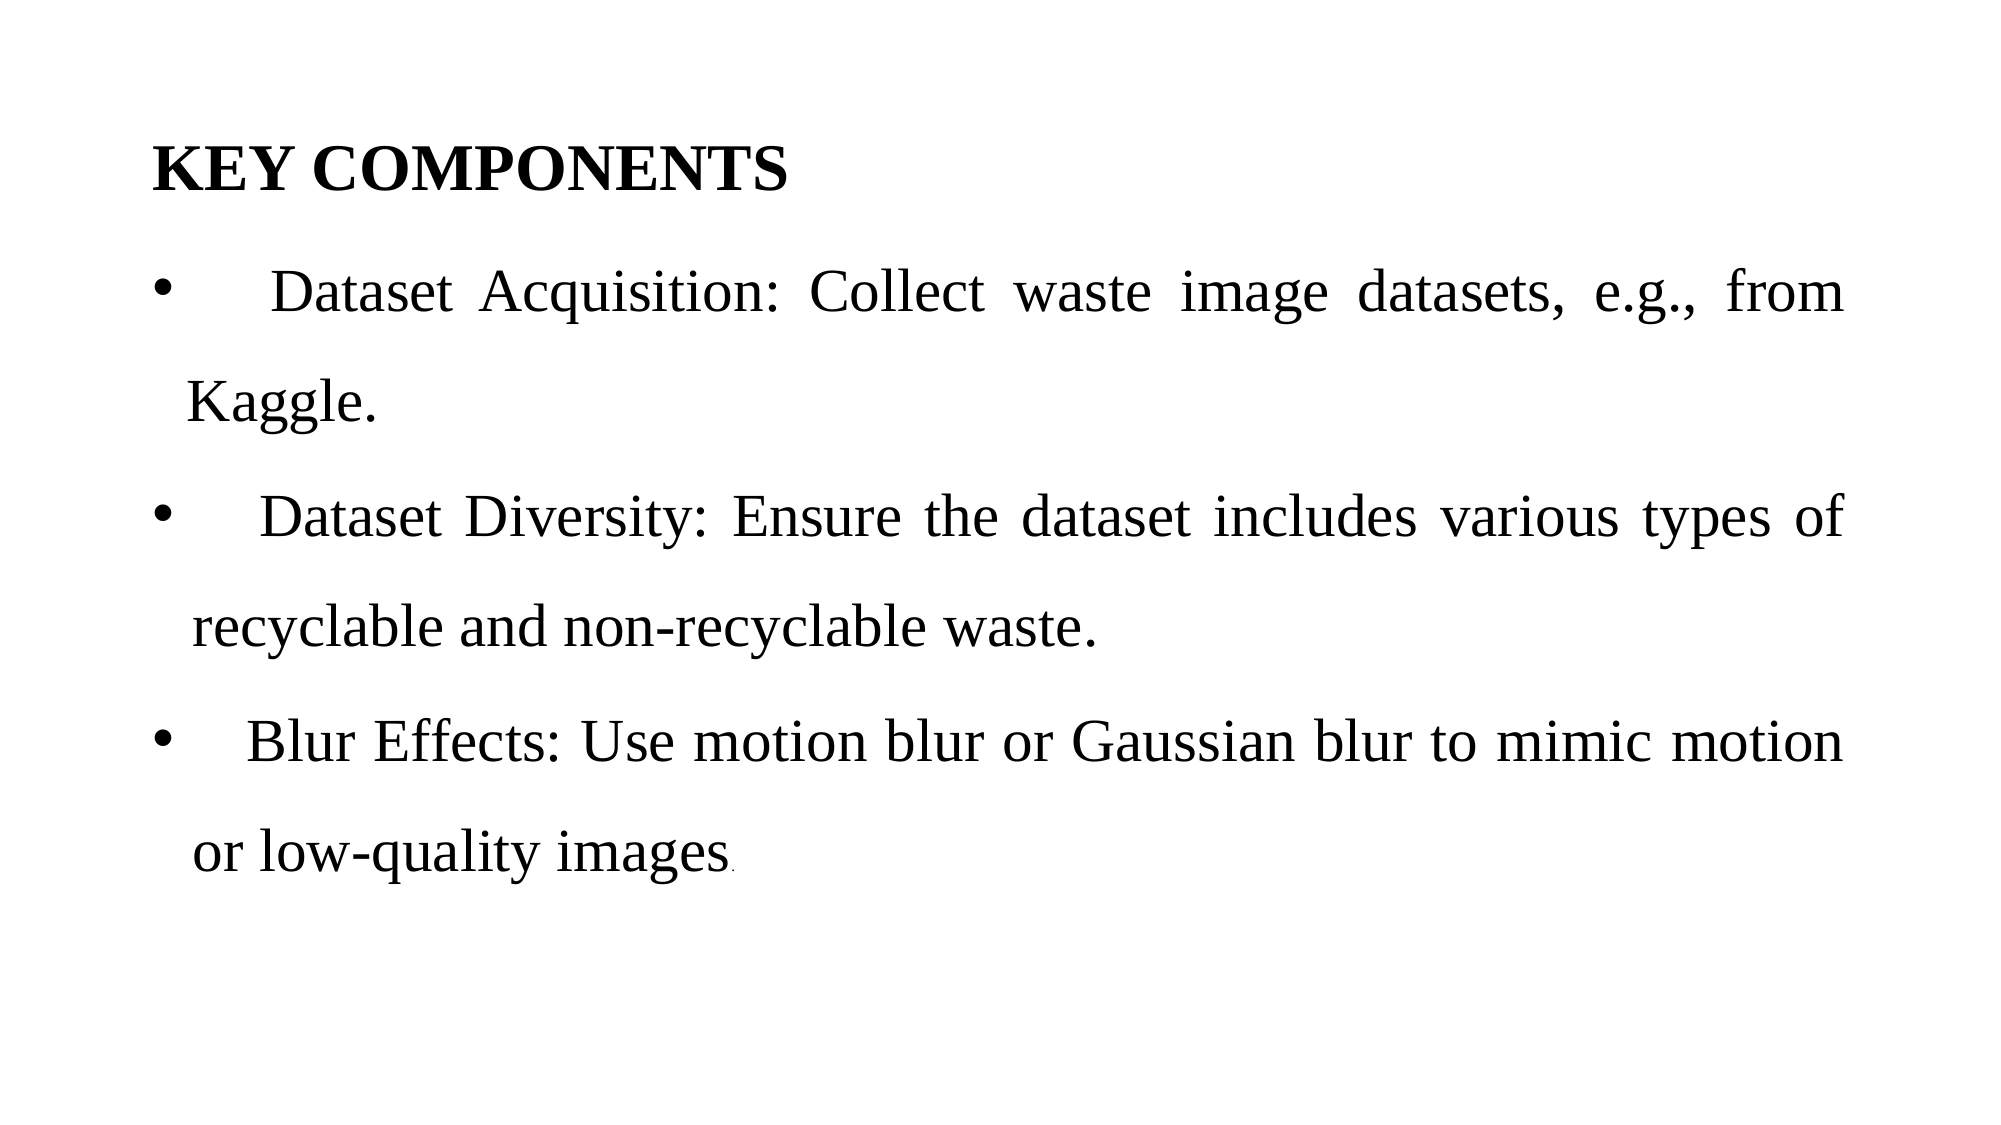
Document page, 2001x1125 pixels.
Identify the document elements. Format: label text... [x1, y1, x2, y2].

title KEY COMPONENTS [137, 59, 1863, 205]
list Dataset Acquisition: Collect waste image datasets, e.g., from Kaggle. Dataset Diversity: Ensure the dataset includes various types of recyclable and non-recyclable waste. Blur Effects: Use motion blur or Gaussian blur to mimic motion or low-quality images. [137, 205, 1863, 920]
